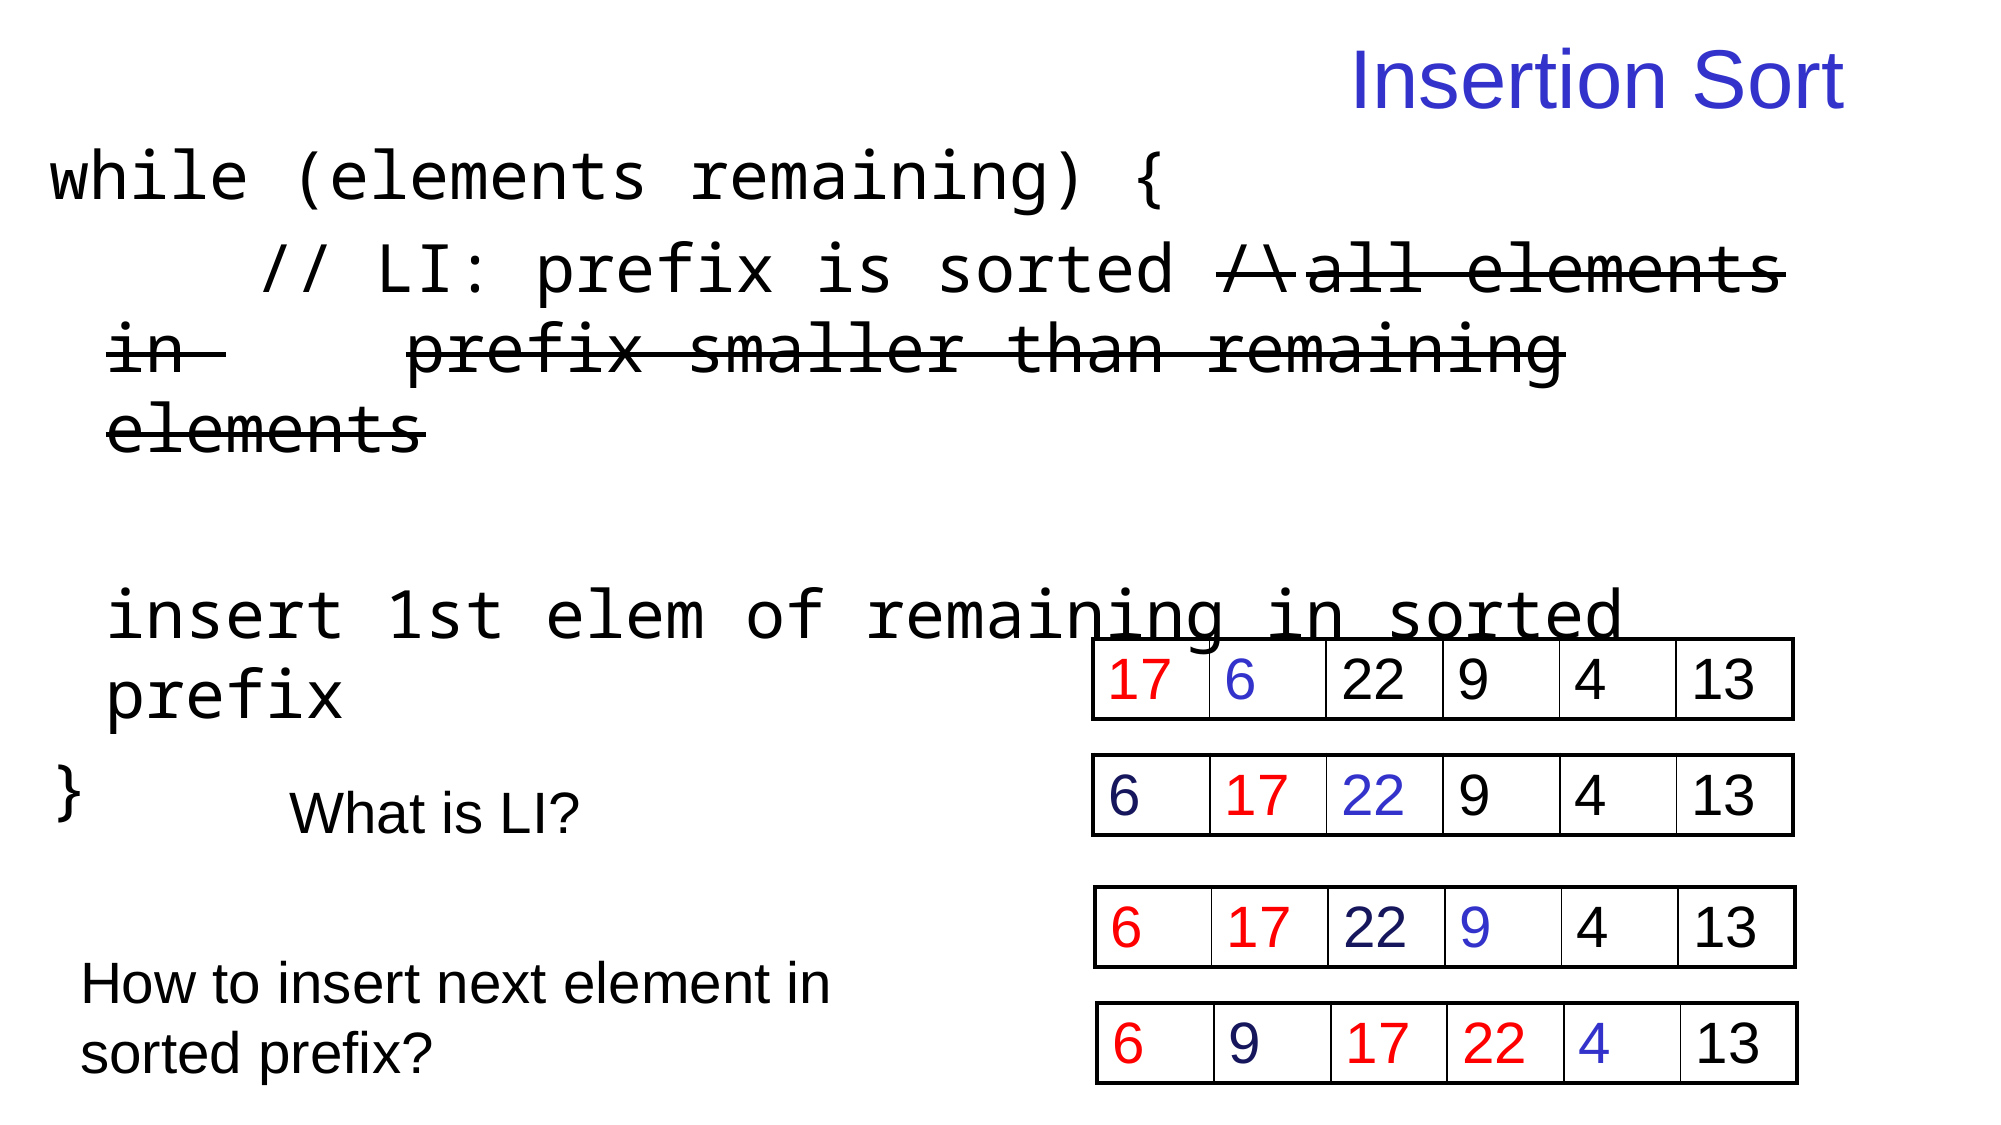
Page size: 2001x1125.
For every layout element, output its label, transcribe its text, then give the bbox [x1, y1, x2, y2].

text_box while (elements remaining) { // LI: prefix is sorted /\ all elements in prefix smaller than remaining elements insert 1st elem of remaining in sorted prefix } [34, 125, 1841, 768]
text_box How to insert next element in sorted prefix? [65, 937, 865, 1093]
table_header 22 [1448, 1005, 1563, 1081]
table_header 17 [1095, 641, 1209, 717]
table_header 17 [1332, 1005, 1446, 1081]
table_header 22 [1327, 641, 1442, 717]
table_header 13 [1677, 757, 1791, 833]
table_header 6 [1097, 889, 1211, 965]
table_header 13 [1679, 889, 1793, 965]
title Insertion Sort [1244, 24, 1950, 125]
table_header 6 [1095, 757, 1209, 833]
table_header 9 [1444, 641, 1559, 717]
table_header 9 [1215, 1005, 1330, 1081]
table_header 4 [1560, 641, 1675, 717]
table_header 4 [1565, 1005, 1680, 1081]
table_header 6 [1210, 641, 1325, 717]
table_header 17 [1212, 889, 1327, 965]
table_header 22 [1327, 757, 1442, 833]
table_header 13 [1677, 641, 1791, 717]
table_header 17 [1211, 757, 1326, 833]
table_header 9 [1444, 757, 1559, 833]
table_header 22 [1329, 889, 1444, 965]
table_header 9 [1446, 889, 1561, 965]
table_header 13 [1681, 1005, 1795, 1081]
table_header 4 [1561, 757, 1676, 833]
table_header 6 [1099, 1005, 1213, 1081]
table_header 4 [1562, 889, 1677, 965]
text_box What is LI? [274, 767, 597, 853]
